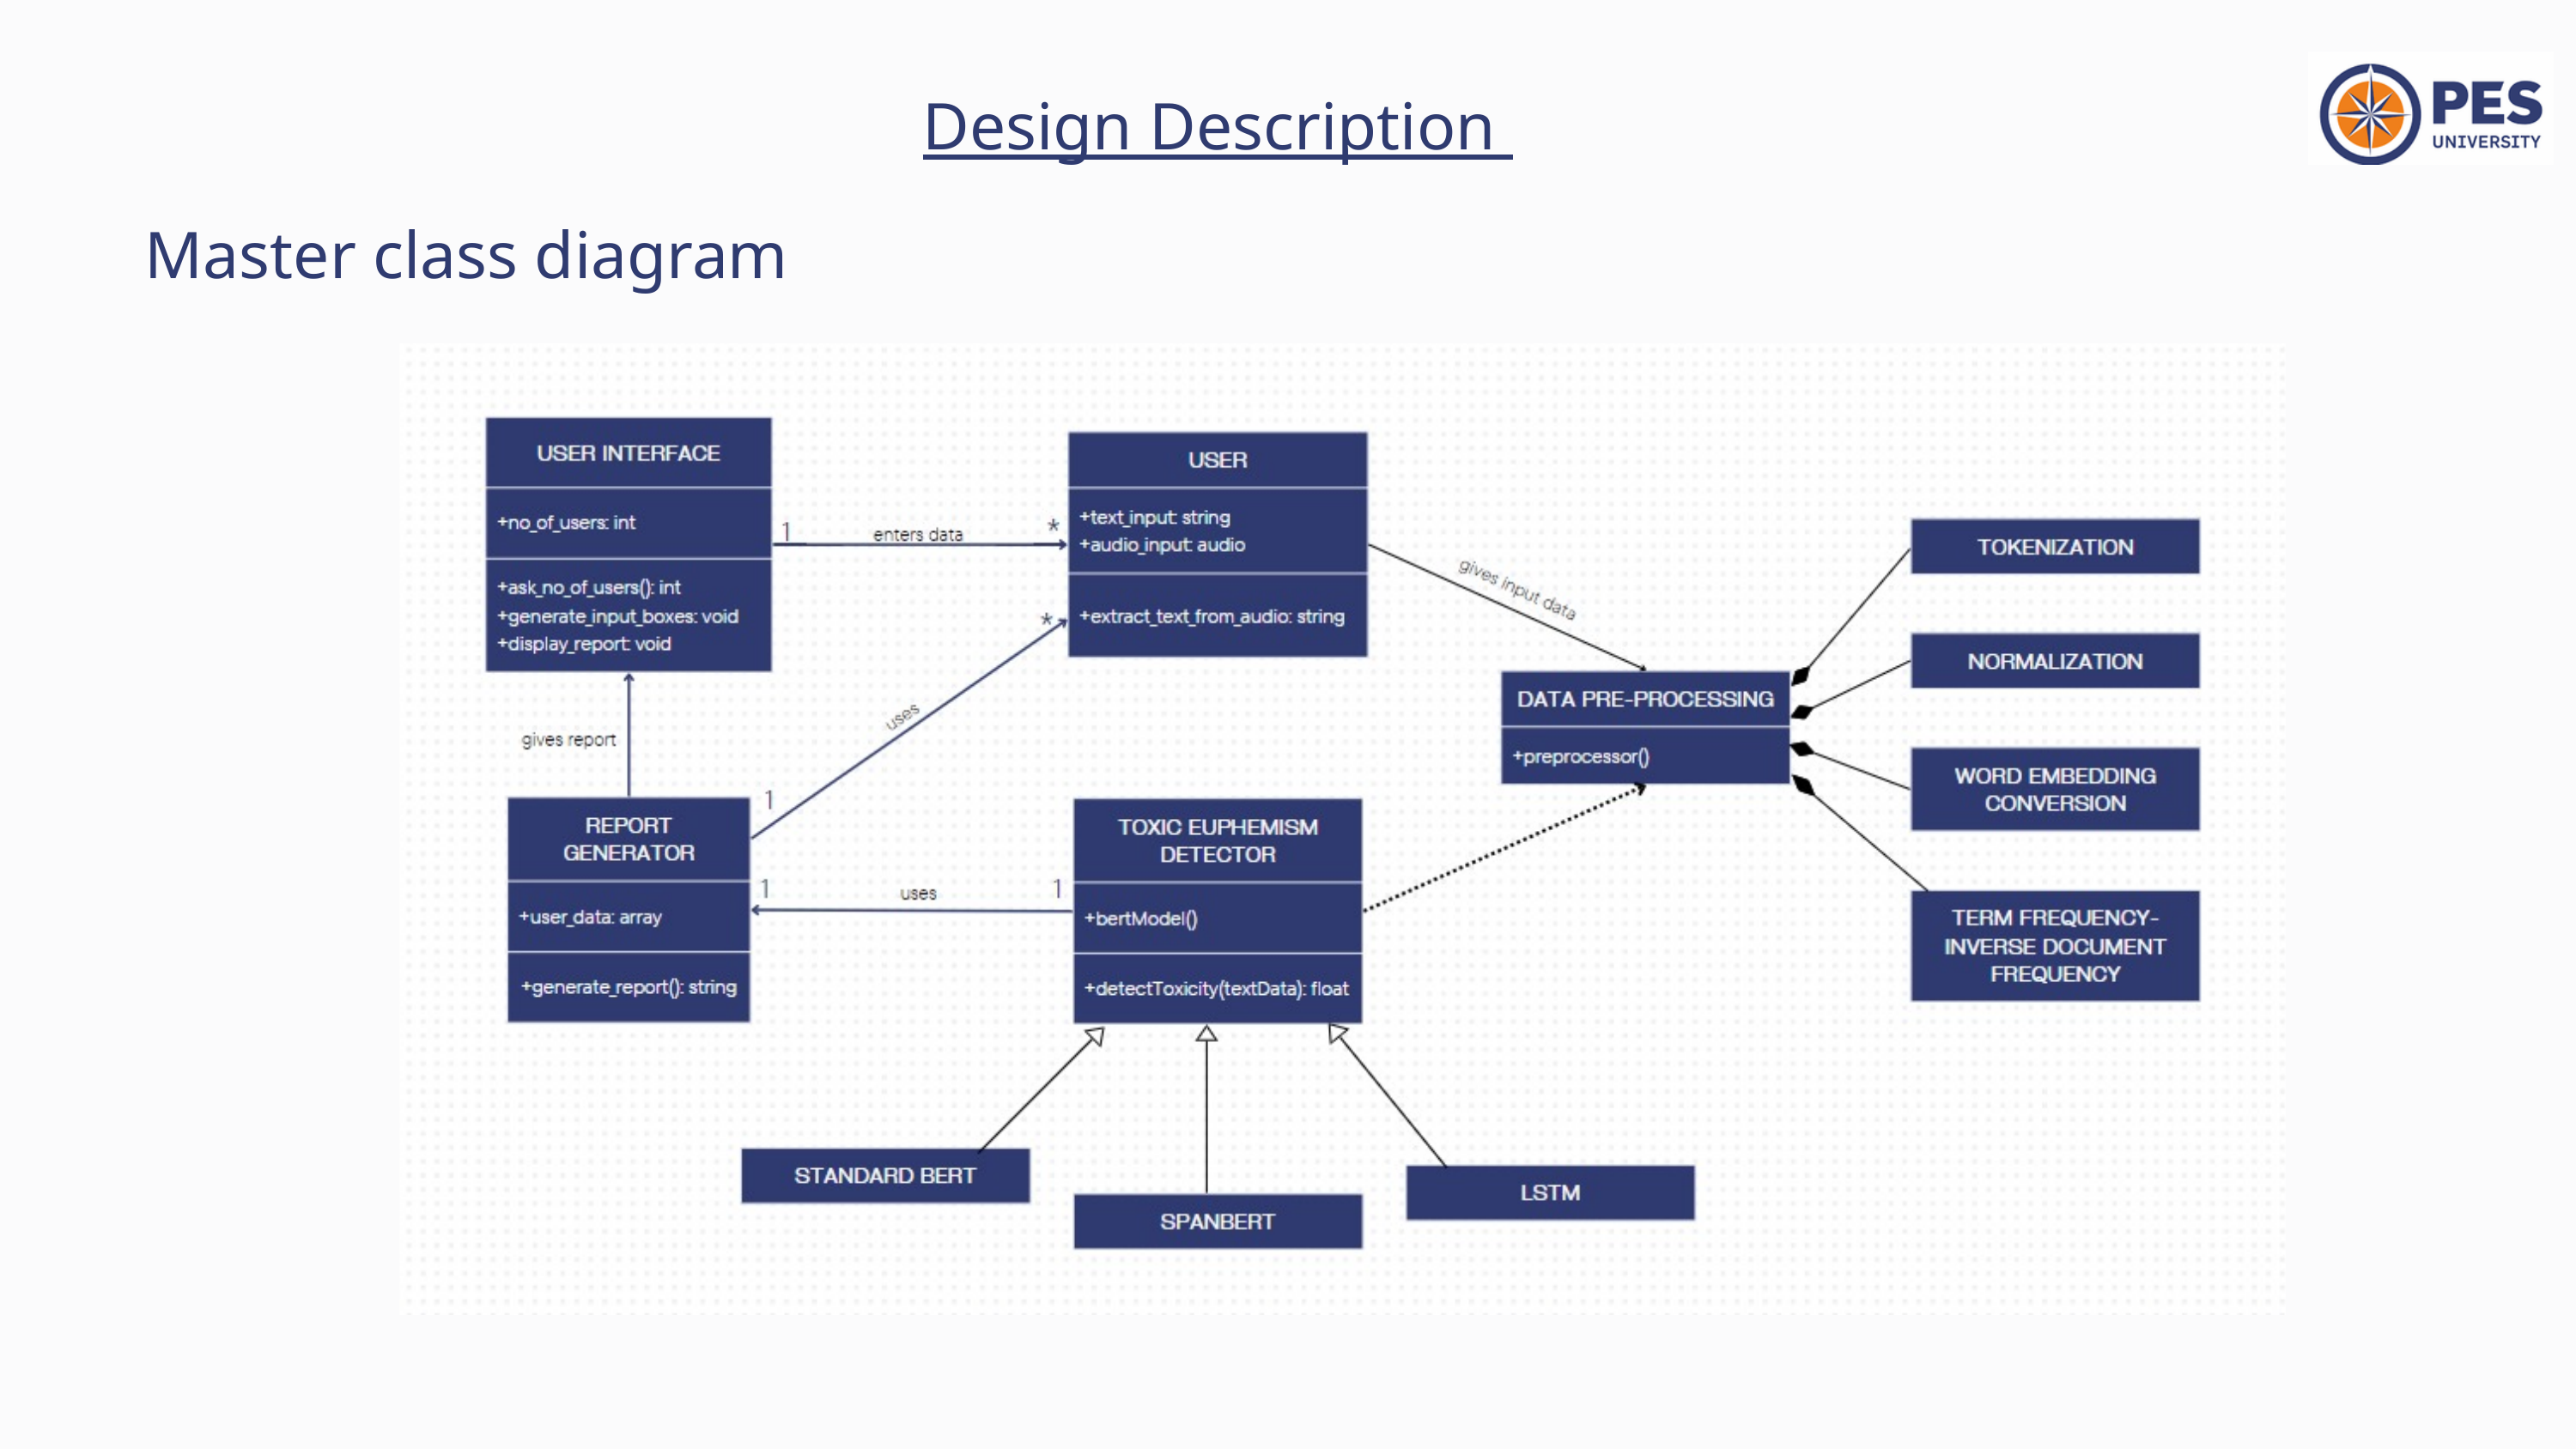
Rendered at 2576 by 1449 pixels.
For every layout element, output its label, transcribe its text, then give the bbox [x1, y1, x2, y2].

text_box Master class diagram [144, 214, 2111, 292]
text_box [399, 343, 2287, 1315]
text_box [2308, 52, 2555, 165]
text_box Design Description [234, 85, 2201, 163]
